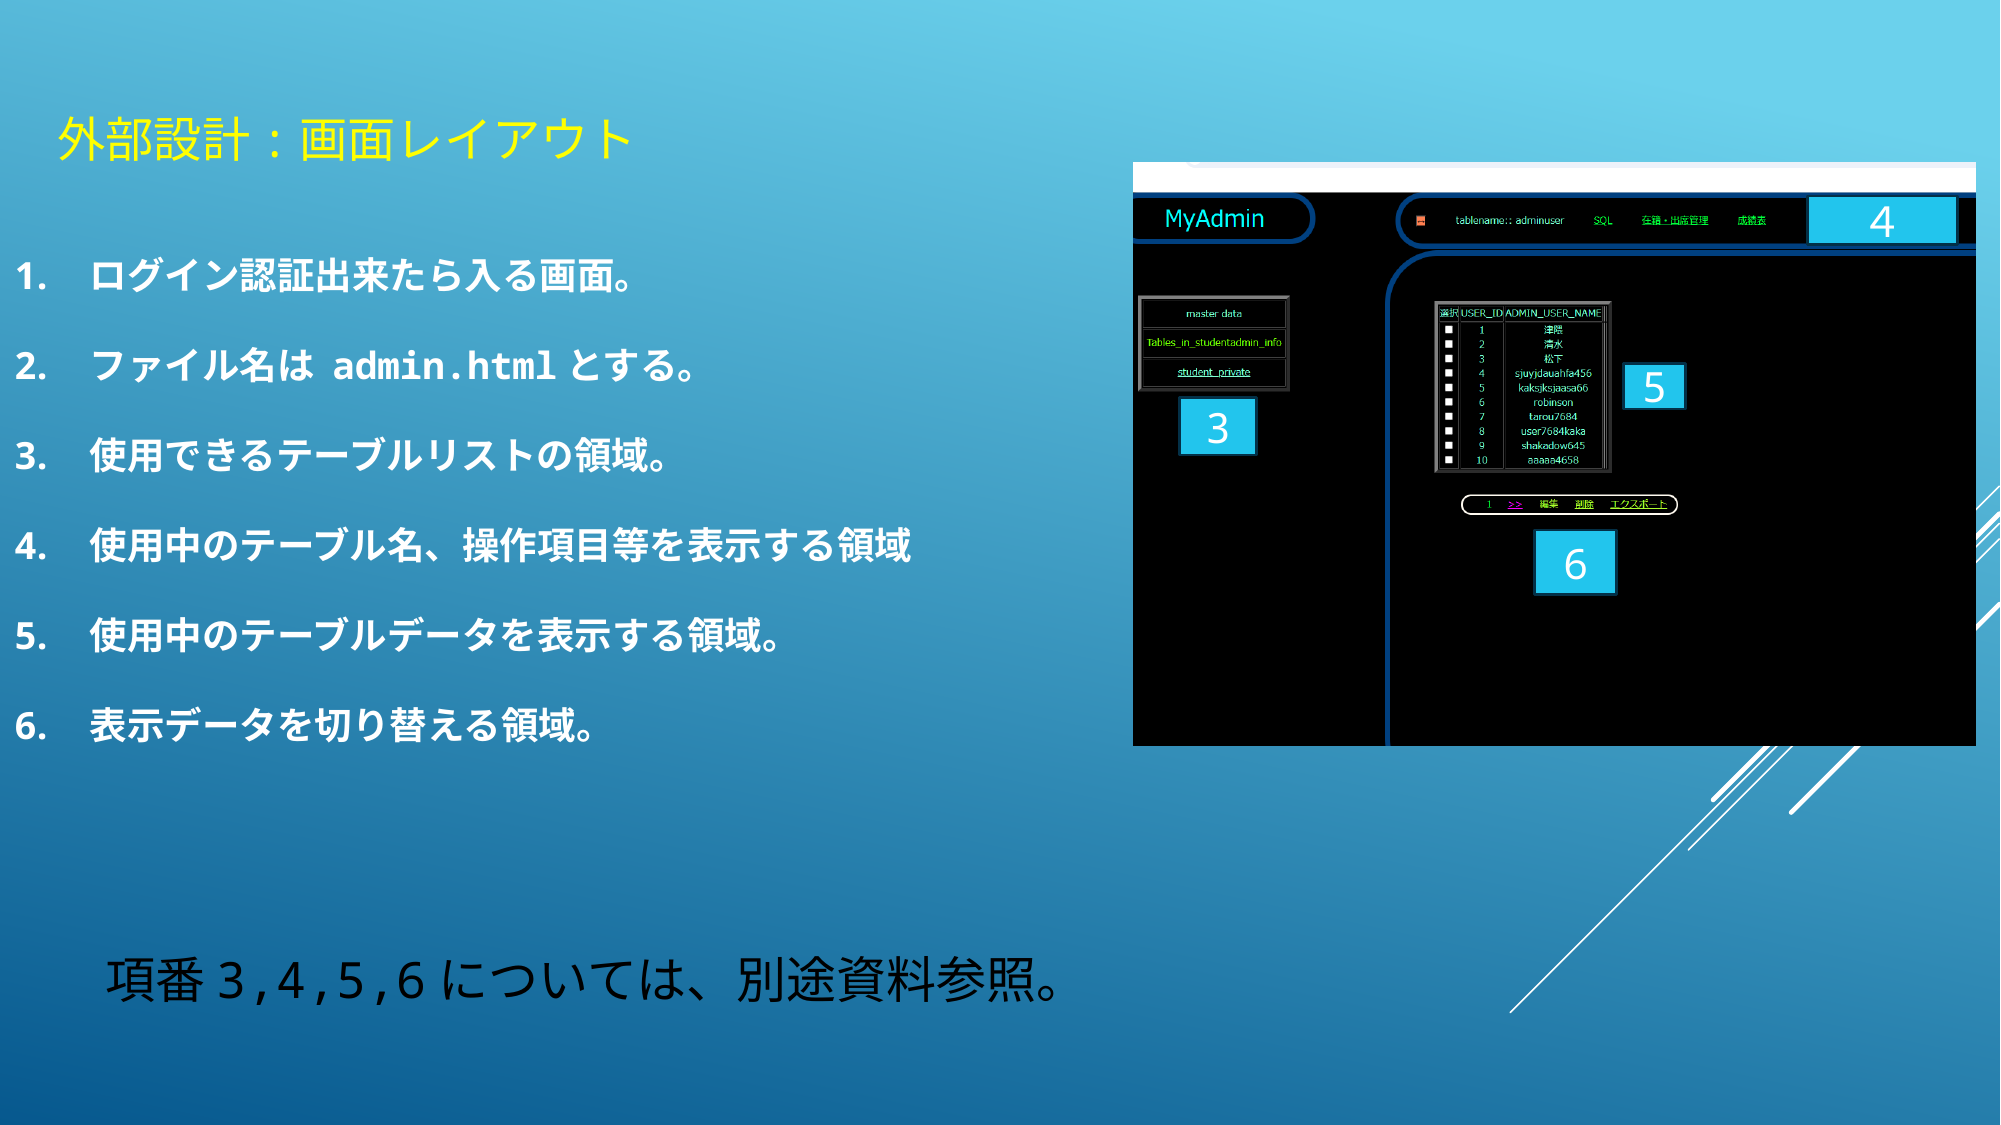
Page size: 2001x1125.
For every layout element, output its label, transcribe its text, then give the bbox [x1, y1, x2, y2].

text_box ログイン認証出来たら入る画面。 ファイル名は admin.htmlとする。 使用できるテーブルリストの領域。 使用中のテーブル名、操作項目等を表示する領域 使用中のテーブルデータを表示する領域。 表示データを切り替える領域。 [0, 244, 1088, 1125]
text_box 項番3,4,5,6については、別途資料参照。 [90, 940, 1190, 1016]
picture [1133, 162, 1976, 746]
title 外部設計:画面レイアウト [42, 80, 736, 197]
